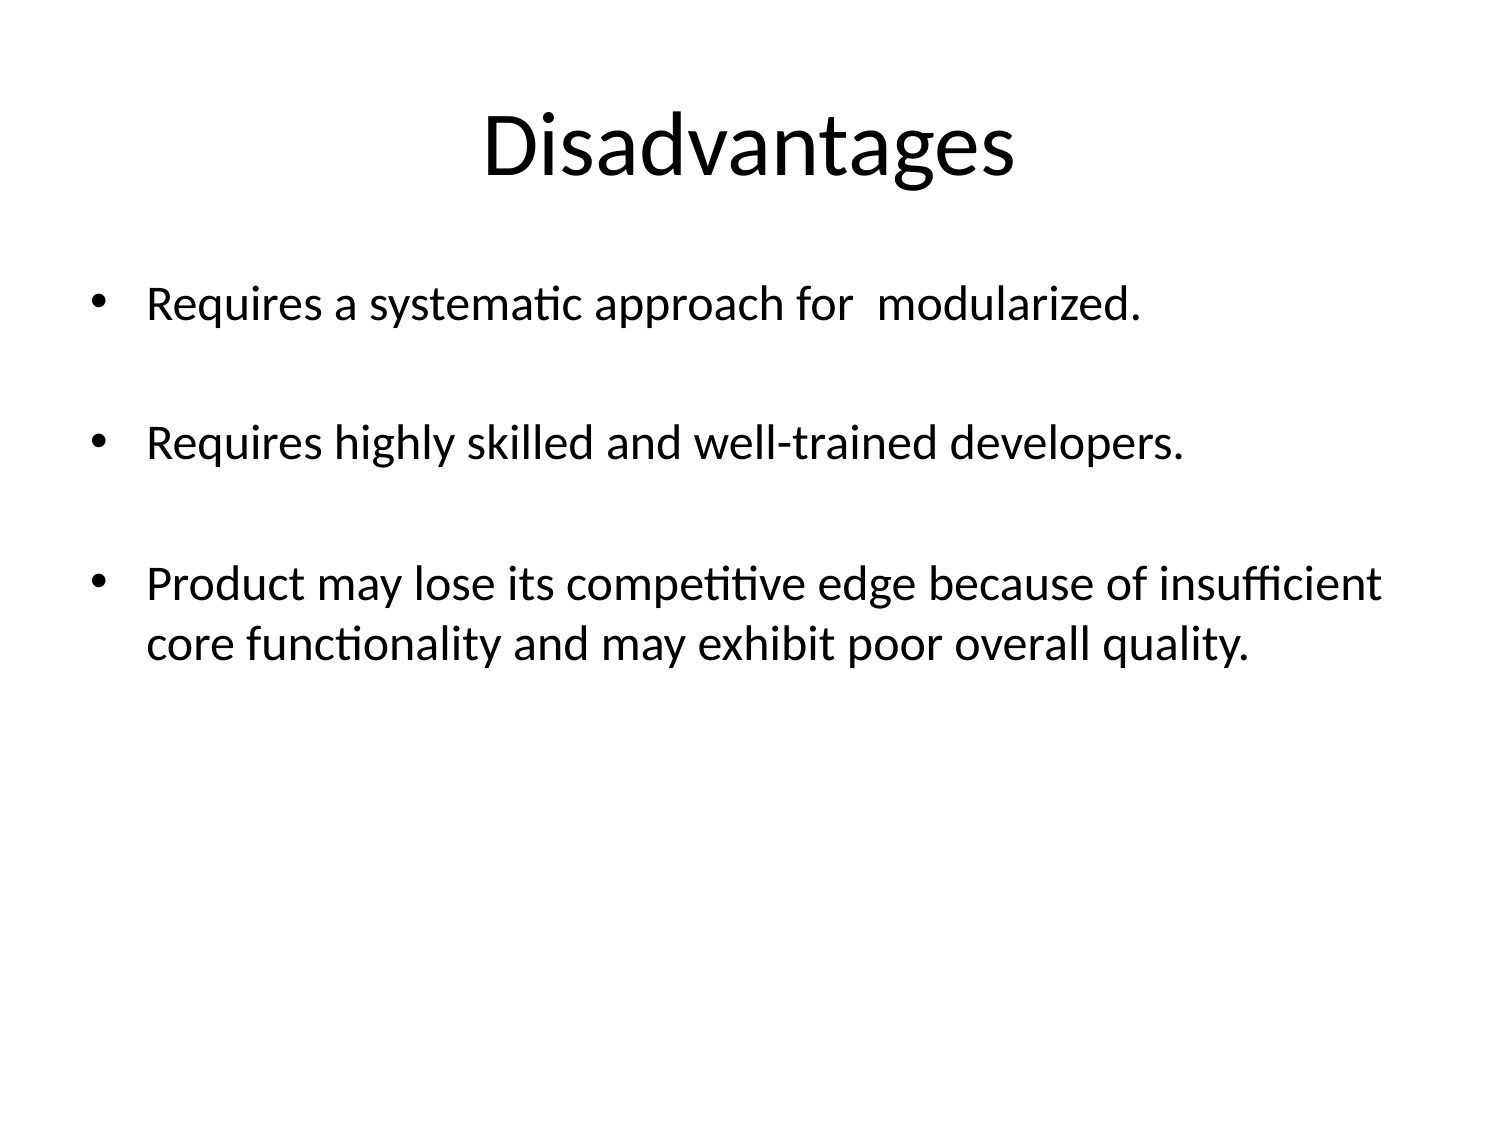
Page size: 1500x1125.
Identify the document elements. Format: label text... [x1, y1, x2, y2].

title Disadvantages [75, 45, 1425, 233]
list Requires a systematic approach for modularized. Requires highly skilled and well-trained developers. Product may lose its competitive edge because of insufficient core functionality and may exhibit poor overall quality. [75, 262, 1425, 1005]
